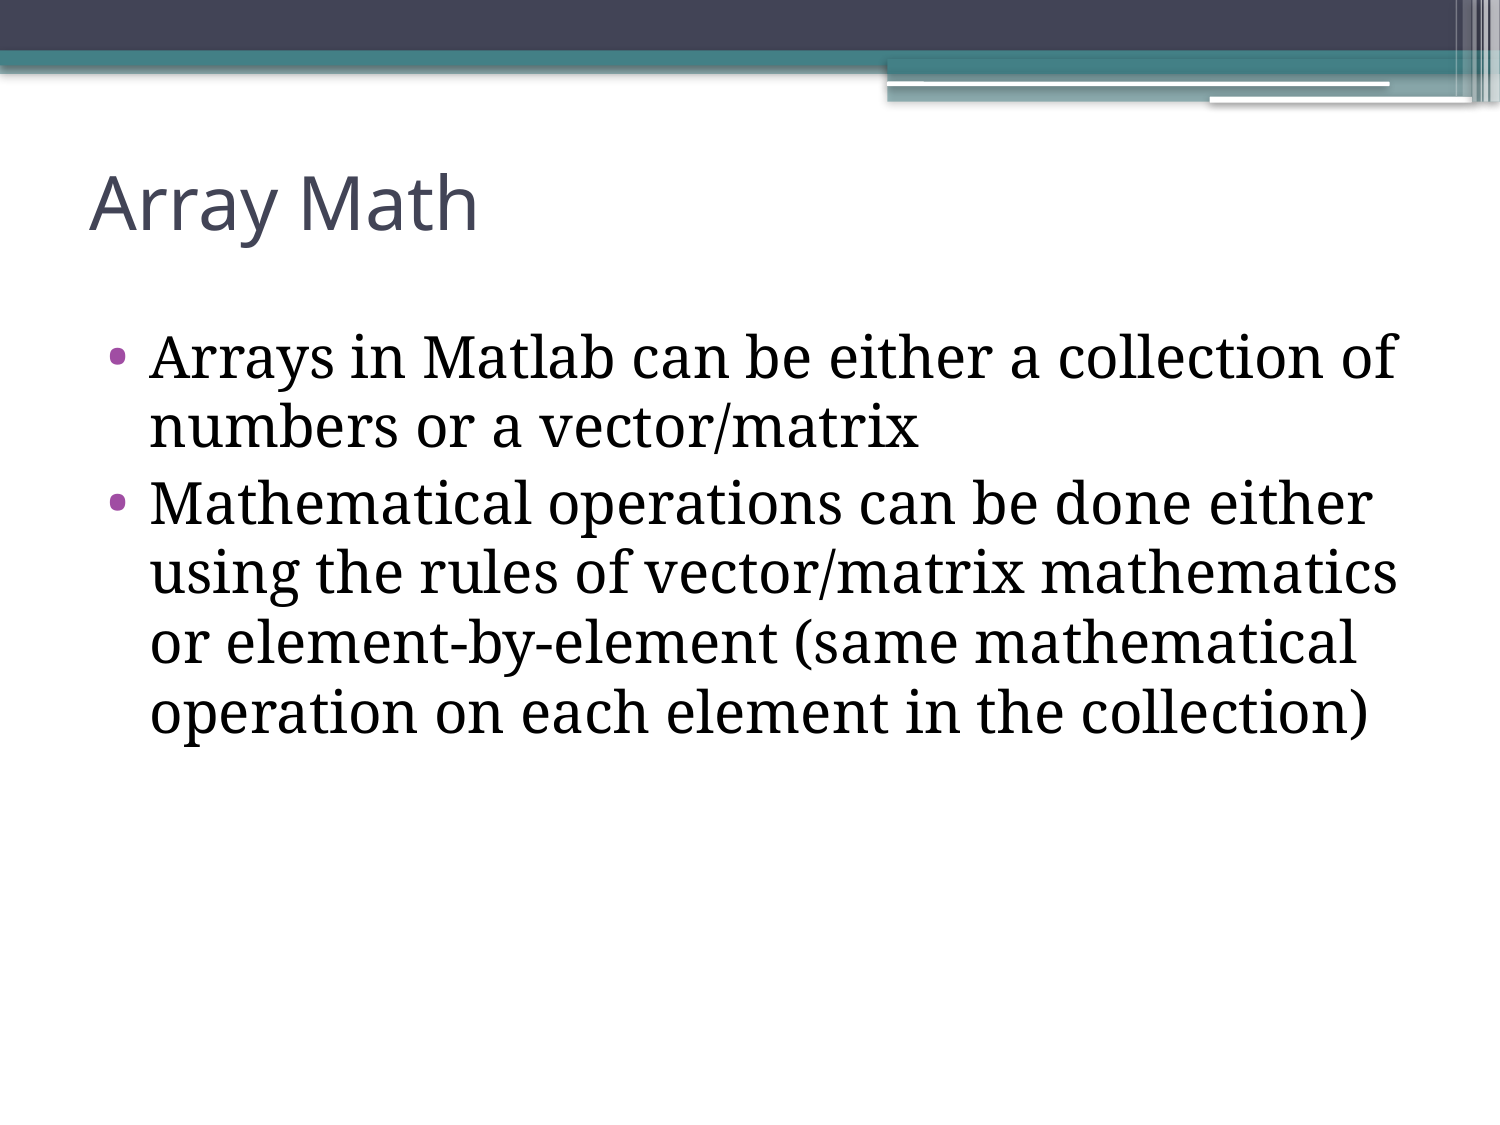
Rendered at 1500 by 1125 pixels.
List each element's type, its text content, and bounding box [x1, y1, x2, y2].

title Array Math [75, 125, 1425, 275]
list Arrays in Matlab can be either a collection of numbers or a vector/matrix Mathematical operations can be done either using the rules of vector/matrix mathematics or element-by-element (same mathematical operation on each element in the collection) [75, 312, 1425, 1079]
